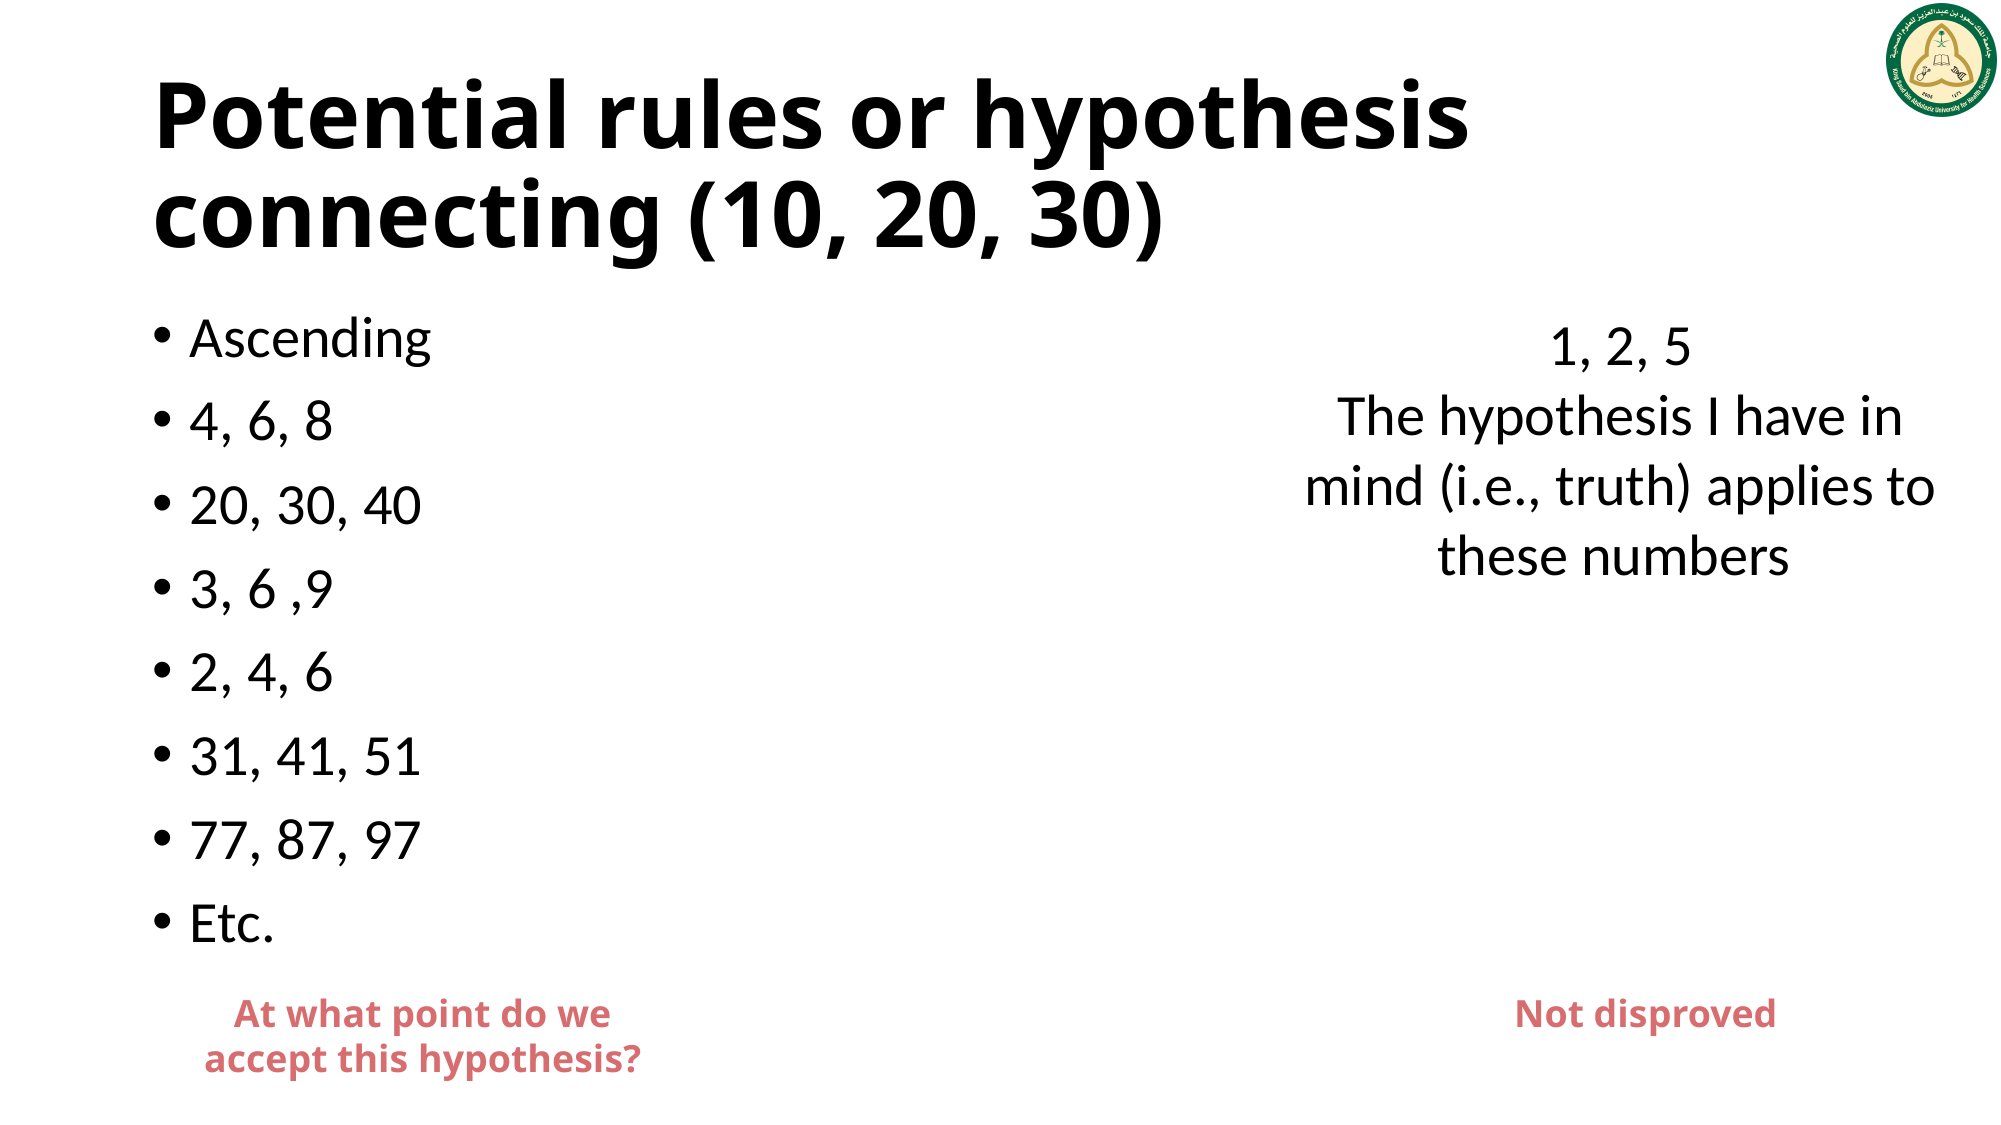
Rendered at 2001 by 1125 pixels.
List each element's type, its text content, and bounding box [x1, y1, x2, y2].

picture [1886, 3, 1997, 117]
text_box Not disproved [1372, 982, 1920, 1043]
title Potential rules or hypothesis connecting (10, 20, 30) [137, 59, 1863, 278]
text_box 1, 2, 5 The hypothesis I have in mind (i.e., truth) applies to these numbers [1281, 299, 1961, 595]
list Ascending 4, 6, 8 20, 30, 40 3, 6 ,9 2, 4, 6 31, 41, 51 77, 87, 97 Etc. [137, 299, 1863, 1014]
text_box At what point do we accept this hypothesis? [174, 982, 671, 1088]
